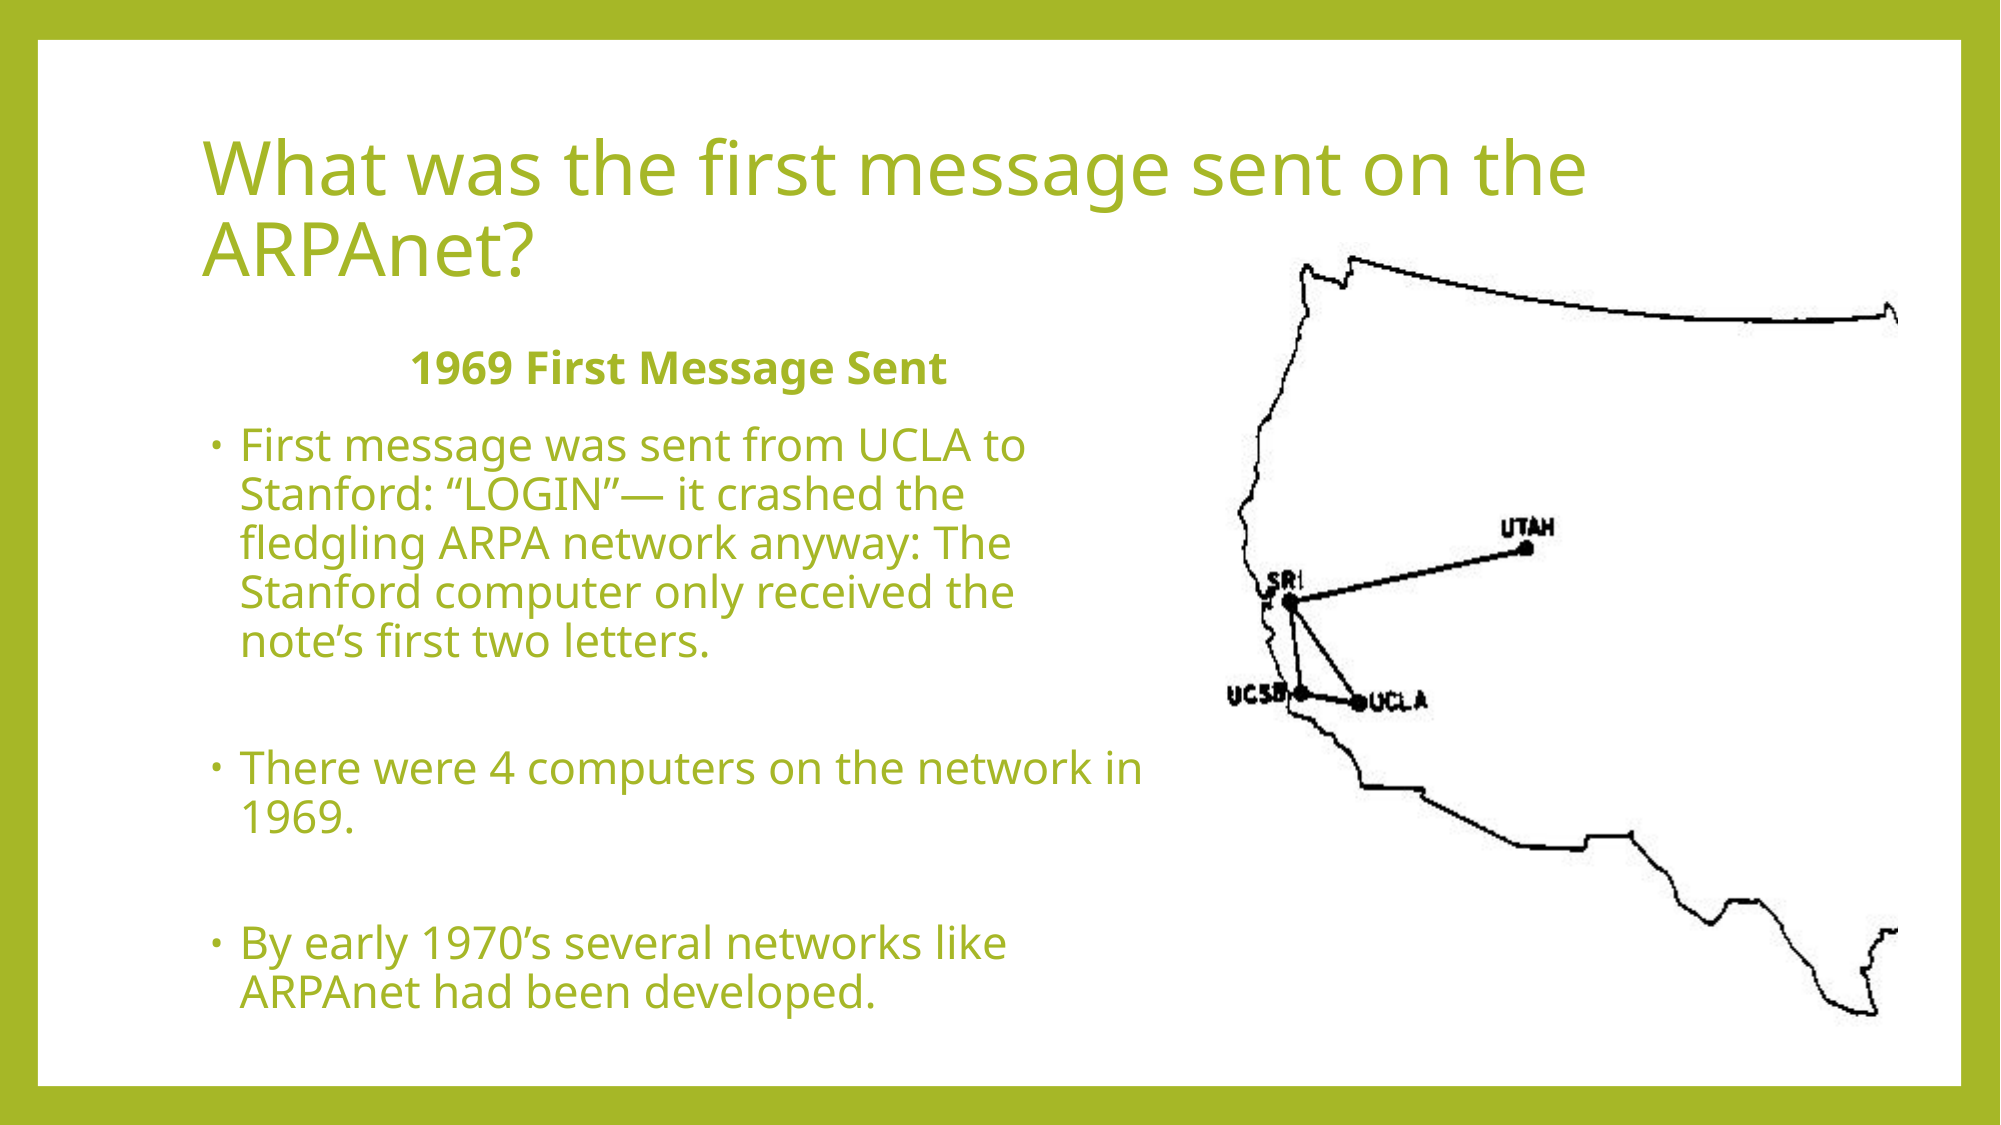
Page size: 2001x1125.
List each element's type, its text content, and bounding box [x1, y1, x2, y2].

list 1969 First Message Sent First message was sent from UCLA to Stanford: “LOGIN”— it crashed the fledgling ARPA network anyway: The Stanford computer only received the note’s first two letters. There were 4 computers on the network in 1969. By early 1970’s several networks like ARPAnet had been developed. [187, 337, 1156, 1031]
title What was the first message sent on the ARPAnet? [187, 99, 1808, 323]
picture [1162, 242, 1899, 1057]
